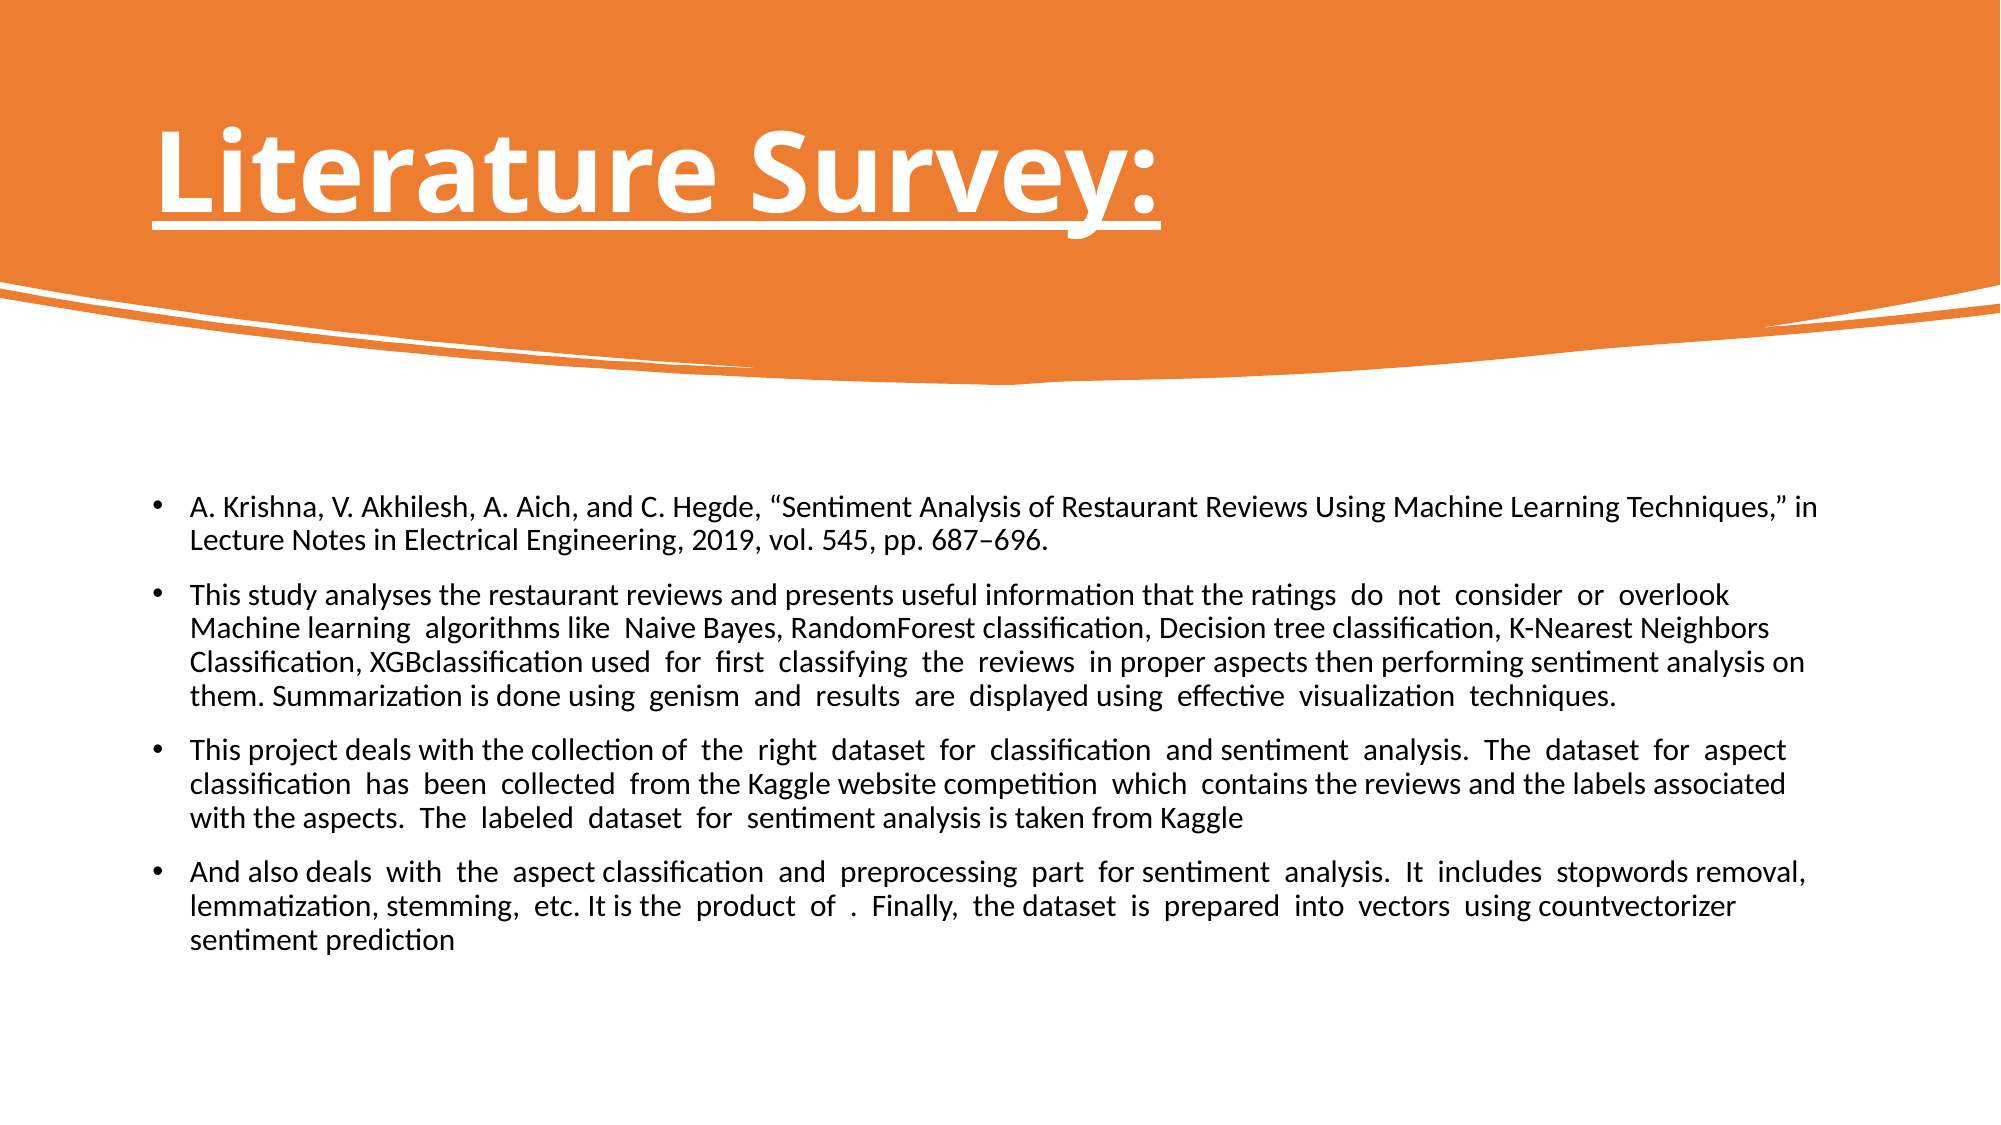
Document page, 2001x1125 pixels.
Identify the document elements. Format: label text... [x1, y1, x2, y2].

title Literature Survey: [137, 65, 1863, 287]
text_box [0, 283, 699, 365]
text_box [0, 298, 2000, 1125]
text_box [0, 0, 2000, 386]
text_box [1785, 286, 2000, 325]
list A. Krishna, V. Akhilesh, A. Aich, and C. Hegde, “Sentiment Analysis of Restaurant Reviews Using Machine Learning Techniques,” in Lecture Notes in Electrical Engineering, 2019, vol. 545, pp. 687–696. This study analyses the restaurant reviews and presents useful information that the ratings do not consider or overlook Machine learning algorithms like Naive Bayes, RandomForest classification, Decision tree classification, K-Nearest Neighbors Classification, XGBclassification used for first classifying the reviews in proper aspects then performing sentiment analysis on them. Summarization is done using genism and results are displayed using effective visualization techniques. This project deals with the collection of the right dataset for classification and sentiment analysis. The dataset for aspect classification has been collected from the Kaggle website competition which contains the reviews and the labels associated with the aspects. The labeled dataset for sentiment analysis is taken from Kaggle And also deals with the aspect classification and preprocessing part for sentiment analysis. It includes stopwords removal, lemmatization, stemming, etc. It is the product of . Finally, the dataset is prepared into vectors using countvectorizer sentiment prediction [137, 424, 1863, 1014]
